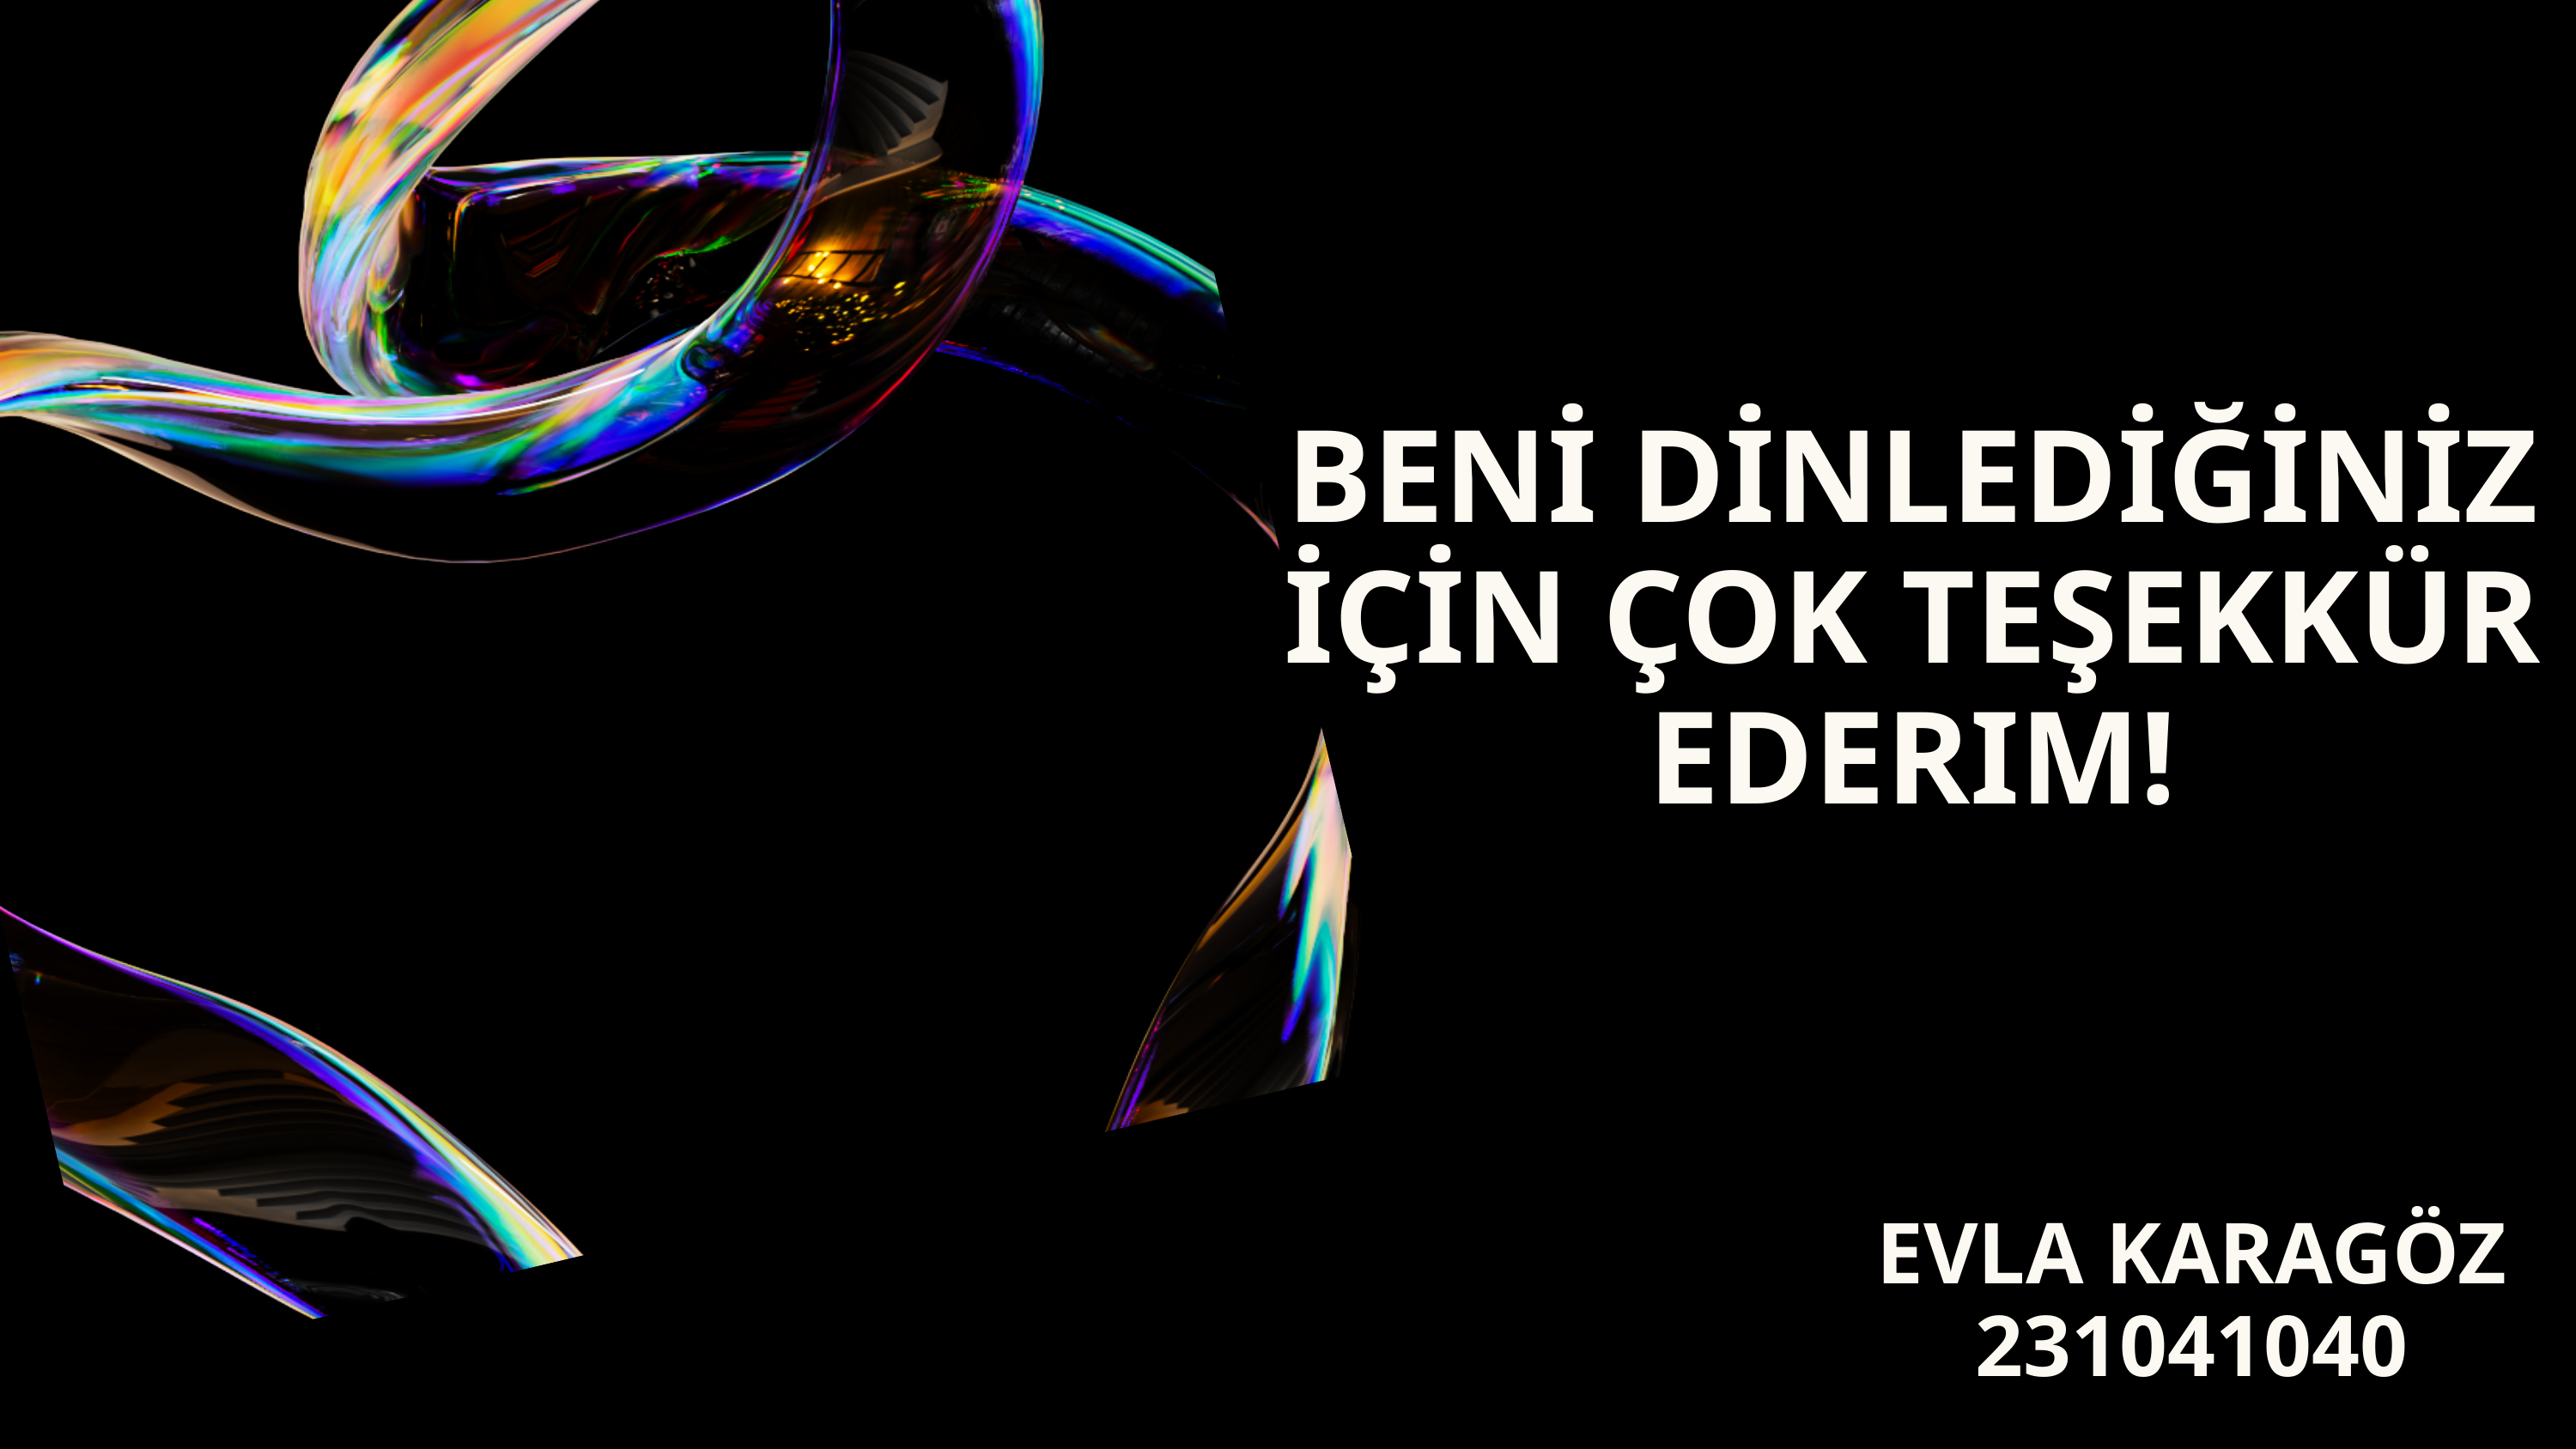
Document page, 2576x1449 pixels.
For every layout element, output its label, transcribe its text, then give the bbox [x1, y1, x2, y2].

text_box EVLA KARAGÖZ 231041040 [1522, 1208, 2576, 1394]
text_box [0, 0, 1401, 1368]
text_box BENİ DİNLEDİĞİNİZ İÇİN ÇOK TEŞEKKÜR EDERIM! [1227, 407, 2576, 830]
